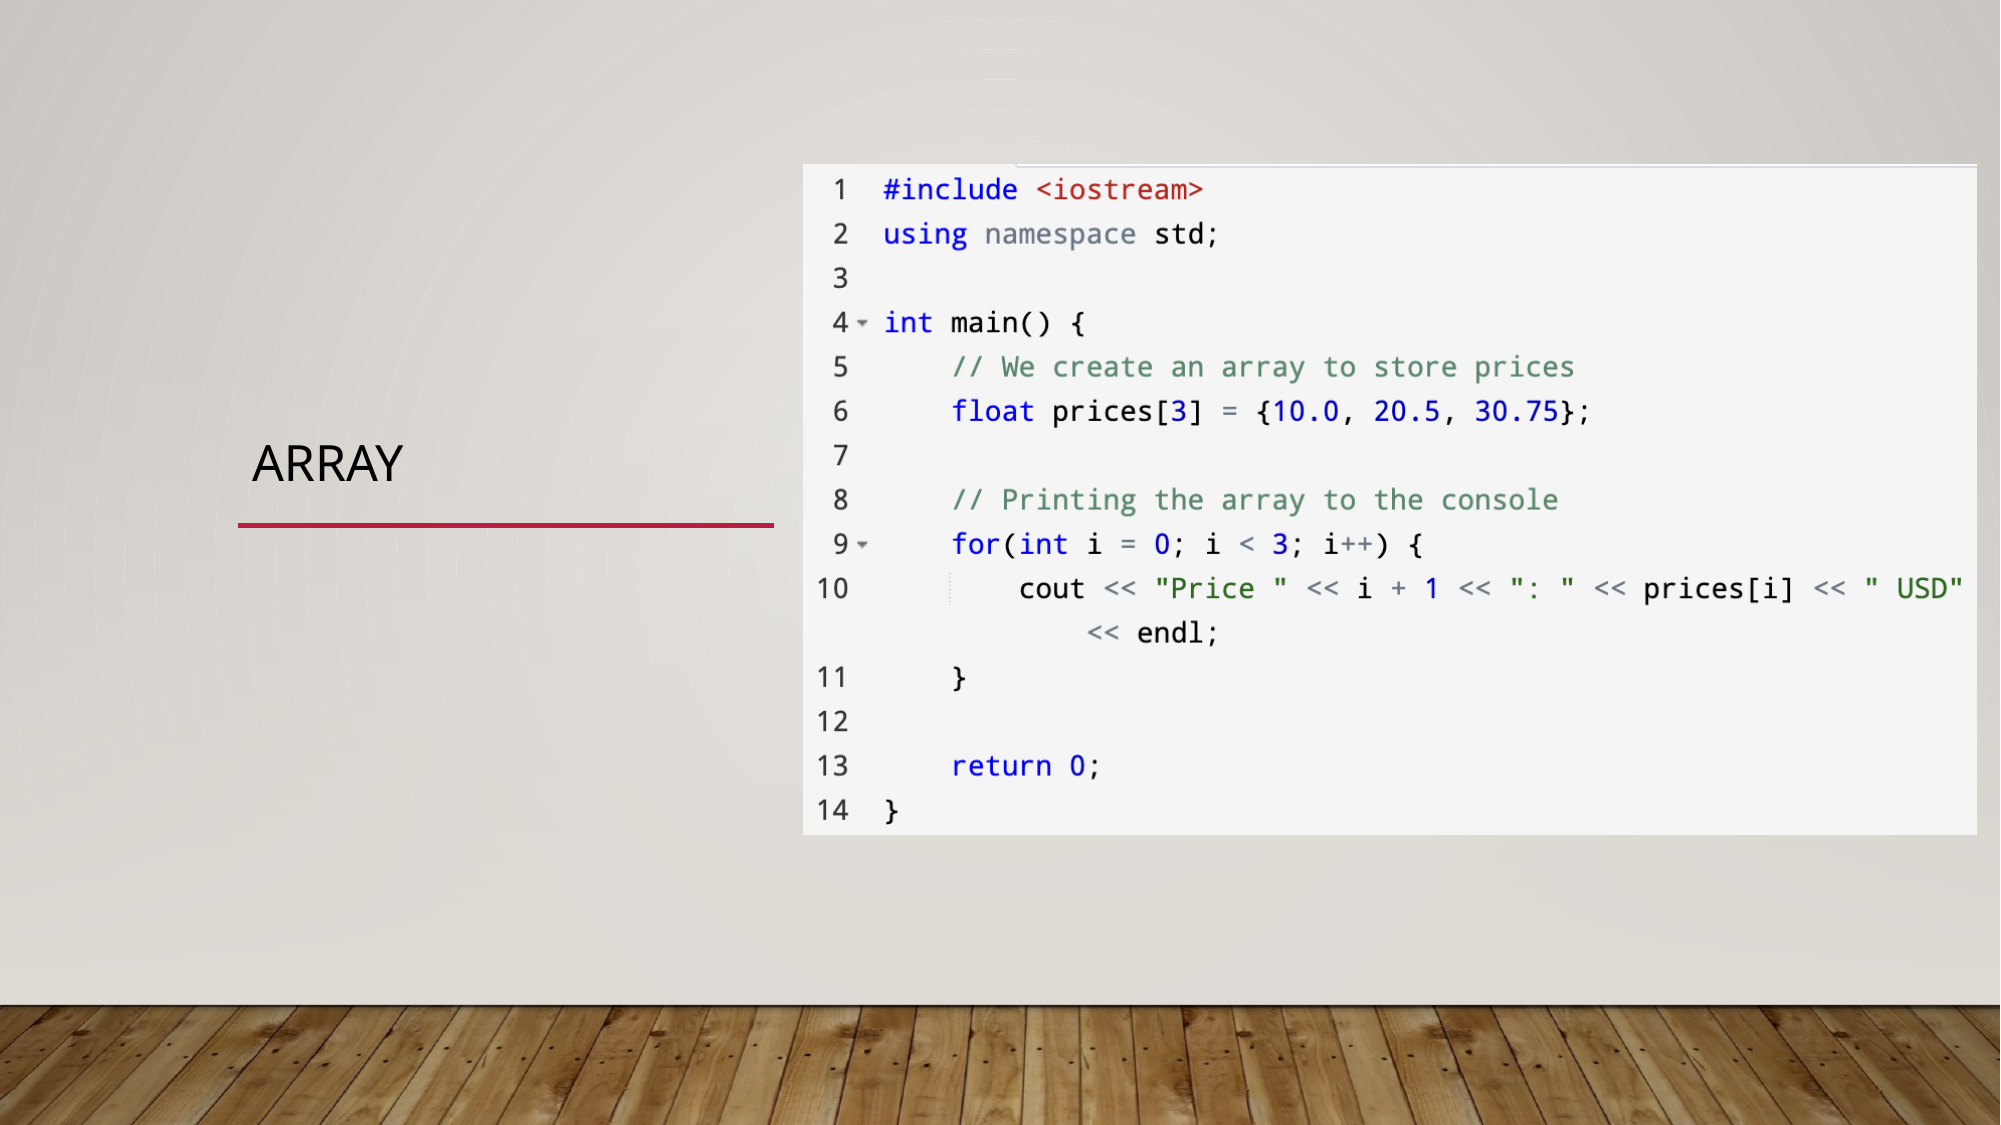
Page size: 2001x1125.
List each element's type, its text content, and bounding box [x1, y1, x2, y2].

picture [0, 1005, 2000, 1125]
title ARRAY [236, 131, 774, 500]
picture [802, 164, 1978, 835]
